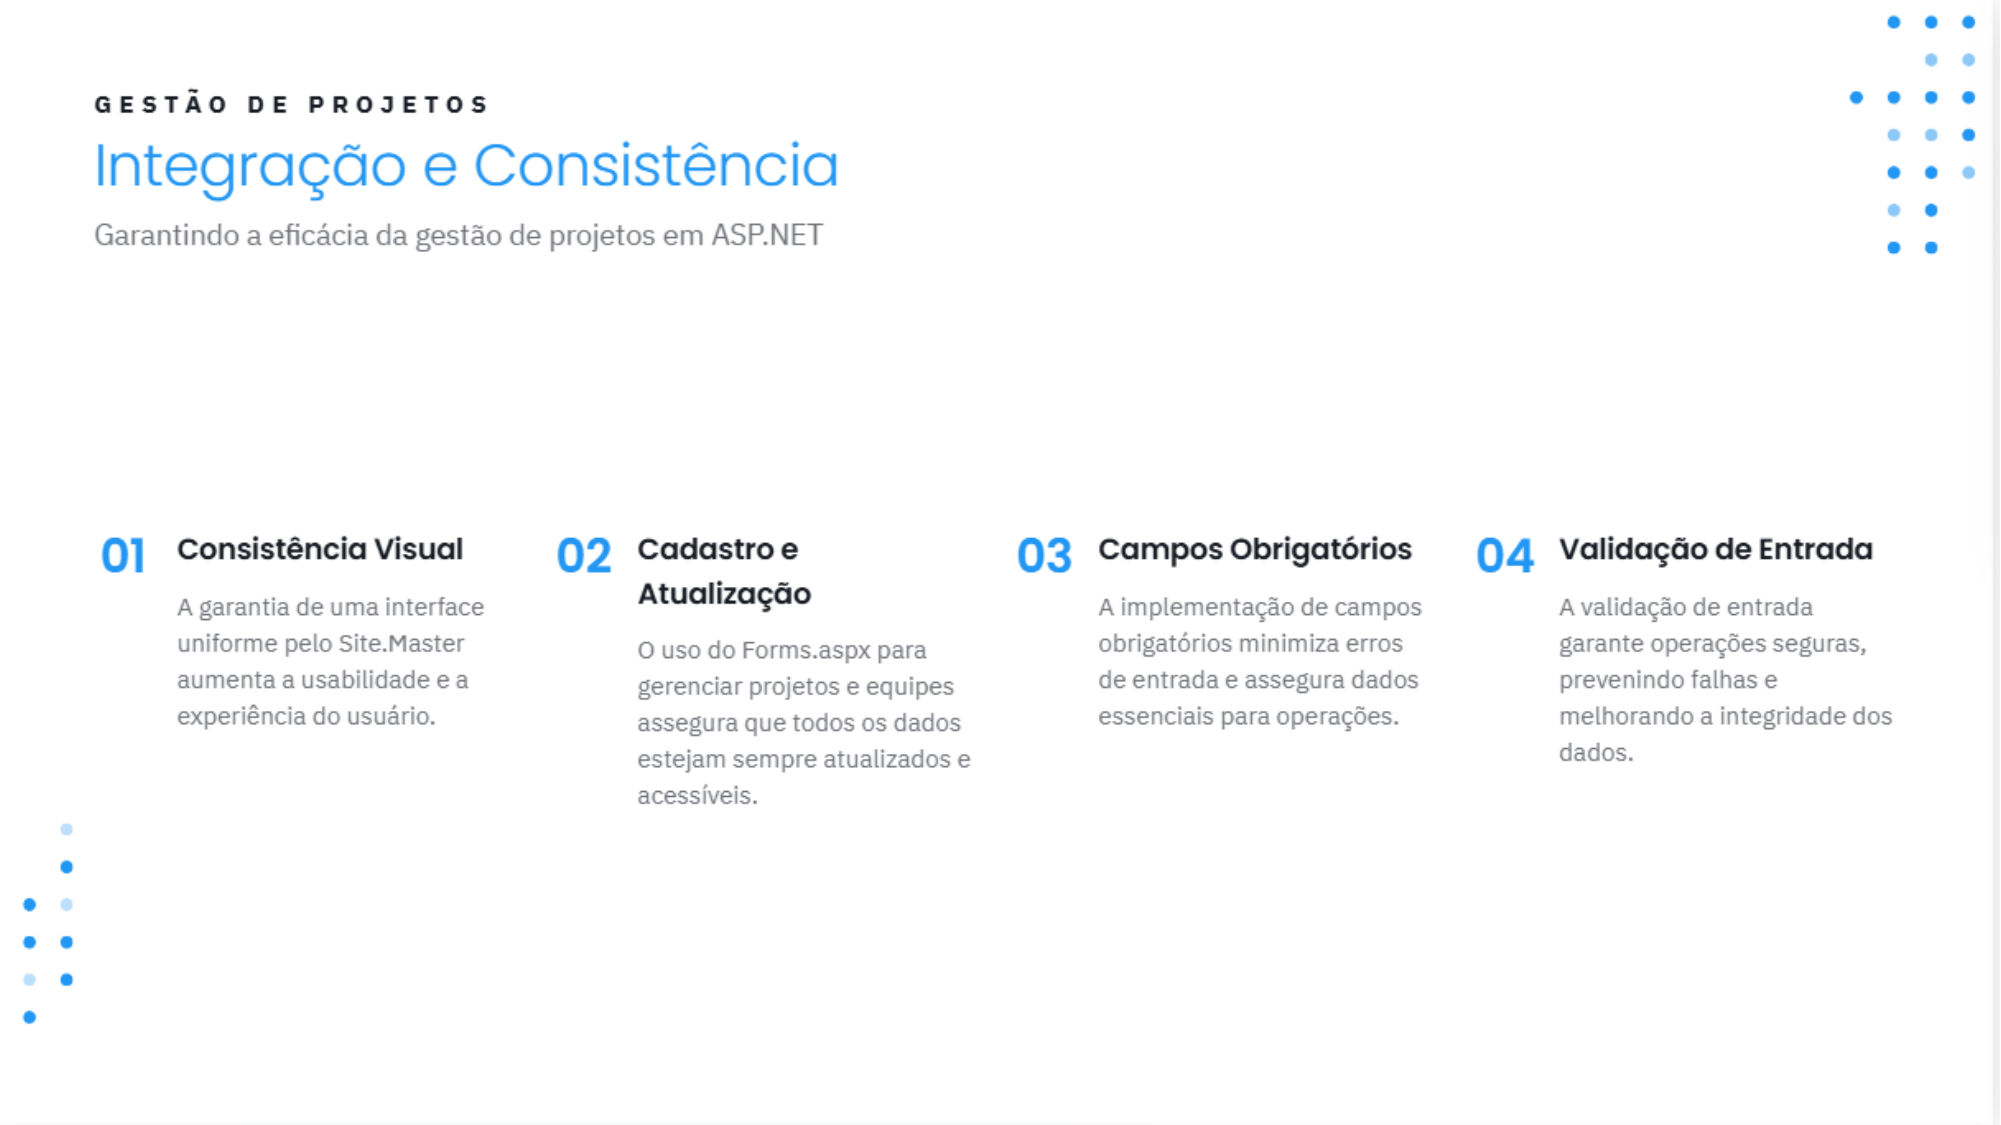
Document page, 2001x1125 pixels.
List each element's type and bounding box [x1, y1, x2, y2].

list [0, 0, 2000, 1125]
